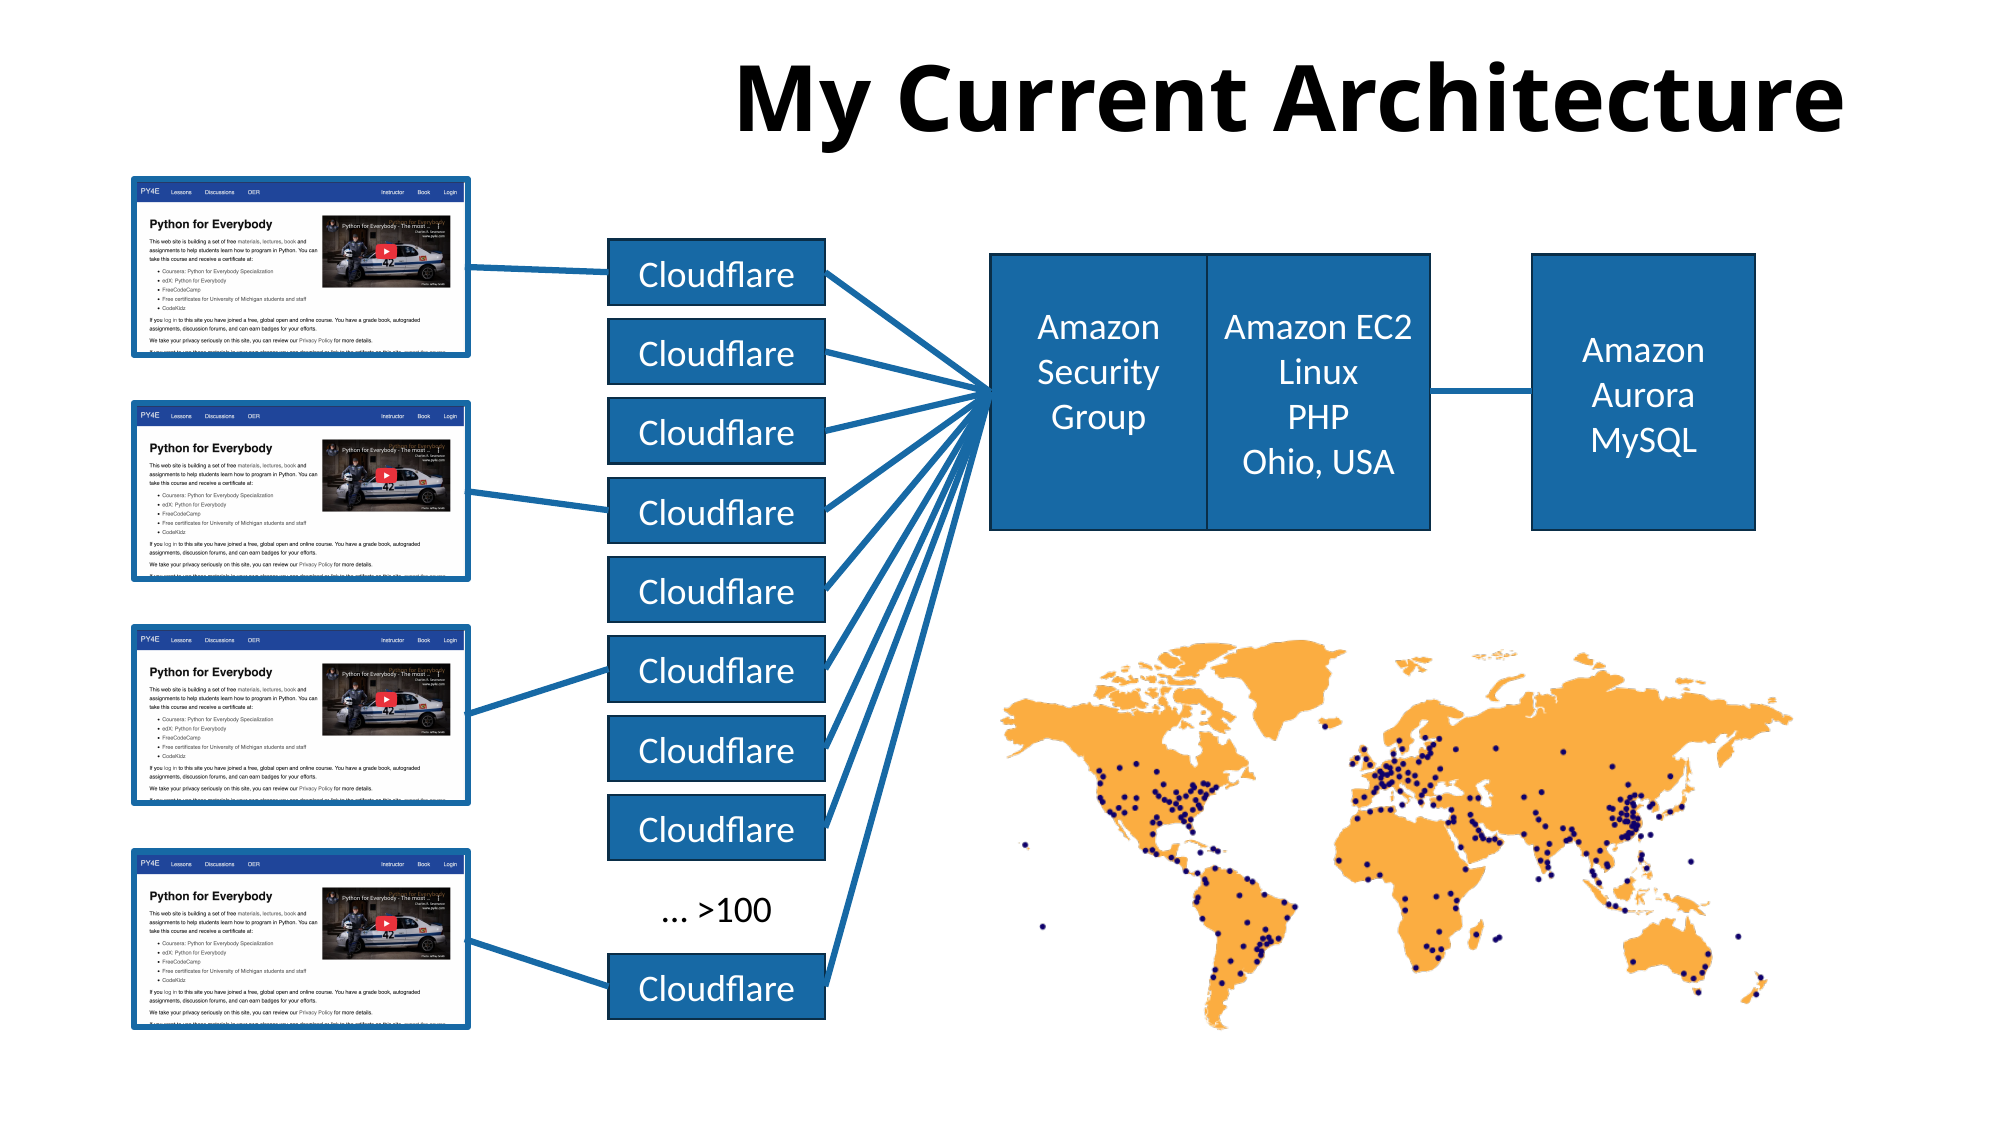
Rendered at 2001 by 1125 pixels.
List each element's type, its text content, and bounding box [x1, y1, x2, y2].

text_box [825, 272, 991, 351]
picture [136, 854, 465, 1024]
title My Current Architecture [137, 40, 1863, 164]
text_box Cloudflare [607, 953, 826, 1020]
picture [977, 596, 1812, 1073]
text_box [464, 669, 609, 716]
text_box Amazon Security Group [989, 253, 1208, 531]
text_box Cloudflare [607, 794, 825, 861]
text_box Amazon EC2 Linux PHP Ohio, USA [1208, 253, 1431, 531]
text_box Cloudflare [607, 477, 825, 544]
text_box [825, 351, 991, 391]
picture [136, 406, 465, 576]
text_box … >100 [607, 873, 825, 941]
text_box Cloudflare [607, 556, 825, 623]
text_box Cloudflare [607, 397, 825, 465]
text_box Cloudflare [607, 318, 825, 385]
picture [136, 630, 465, 800]
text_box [464, 491, 609, 511]
text_box Cloudflare [607, 715, 825, 782]
picture [136, 182, 465, 352]
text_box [825, 391, 991, 987]
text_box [464, 266, 609, 273]
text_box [464, 939, 609, 987]
text_box Amazon Aurora MySQL [1531, 253, 1756, 531]
text_box Cloudflare [607, 238, 826, 306]
text_box Cloudflare [607, 635, 825, 703]
